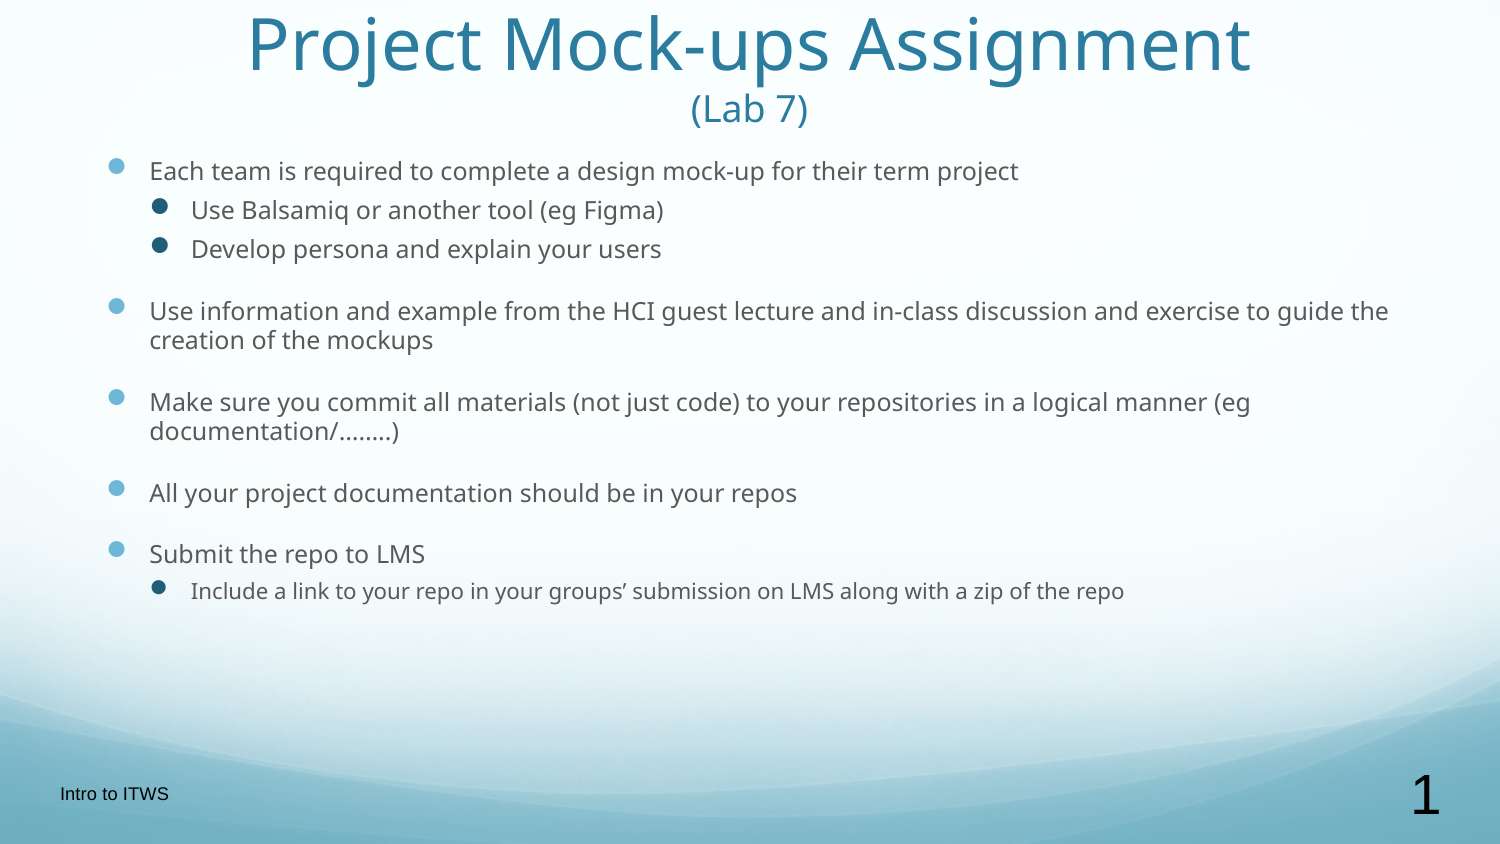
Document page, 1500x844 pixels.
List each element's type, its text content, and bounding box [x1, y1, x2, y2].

footer Intro to ITWS [43, 772, 838, 817]
list Each team is required to complete a design mock-up for their term project Use Balsamiq or another tool (eg Figma) Develop persona and explain your users Use information and example from the HCI guest lecture and in-class discussion and exercise to guide the creation of the mockups Make sure you commit all materials (not just code) to your repositories in a logical manner (eg documentation/……..) All your project documentation should be in your repos Submit the repo to LMS Include a link to your repo in your groups’ submission on LMS along with a zip of the repo [90, 146, 1410, 682]
slide_number 1 [1295, 772, 1459, 817]
picture [0, 0, 1500, 844]
title Project Mock-ups Assignment (Lab 7) [90, 0, 1410, 139]
